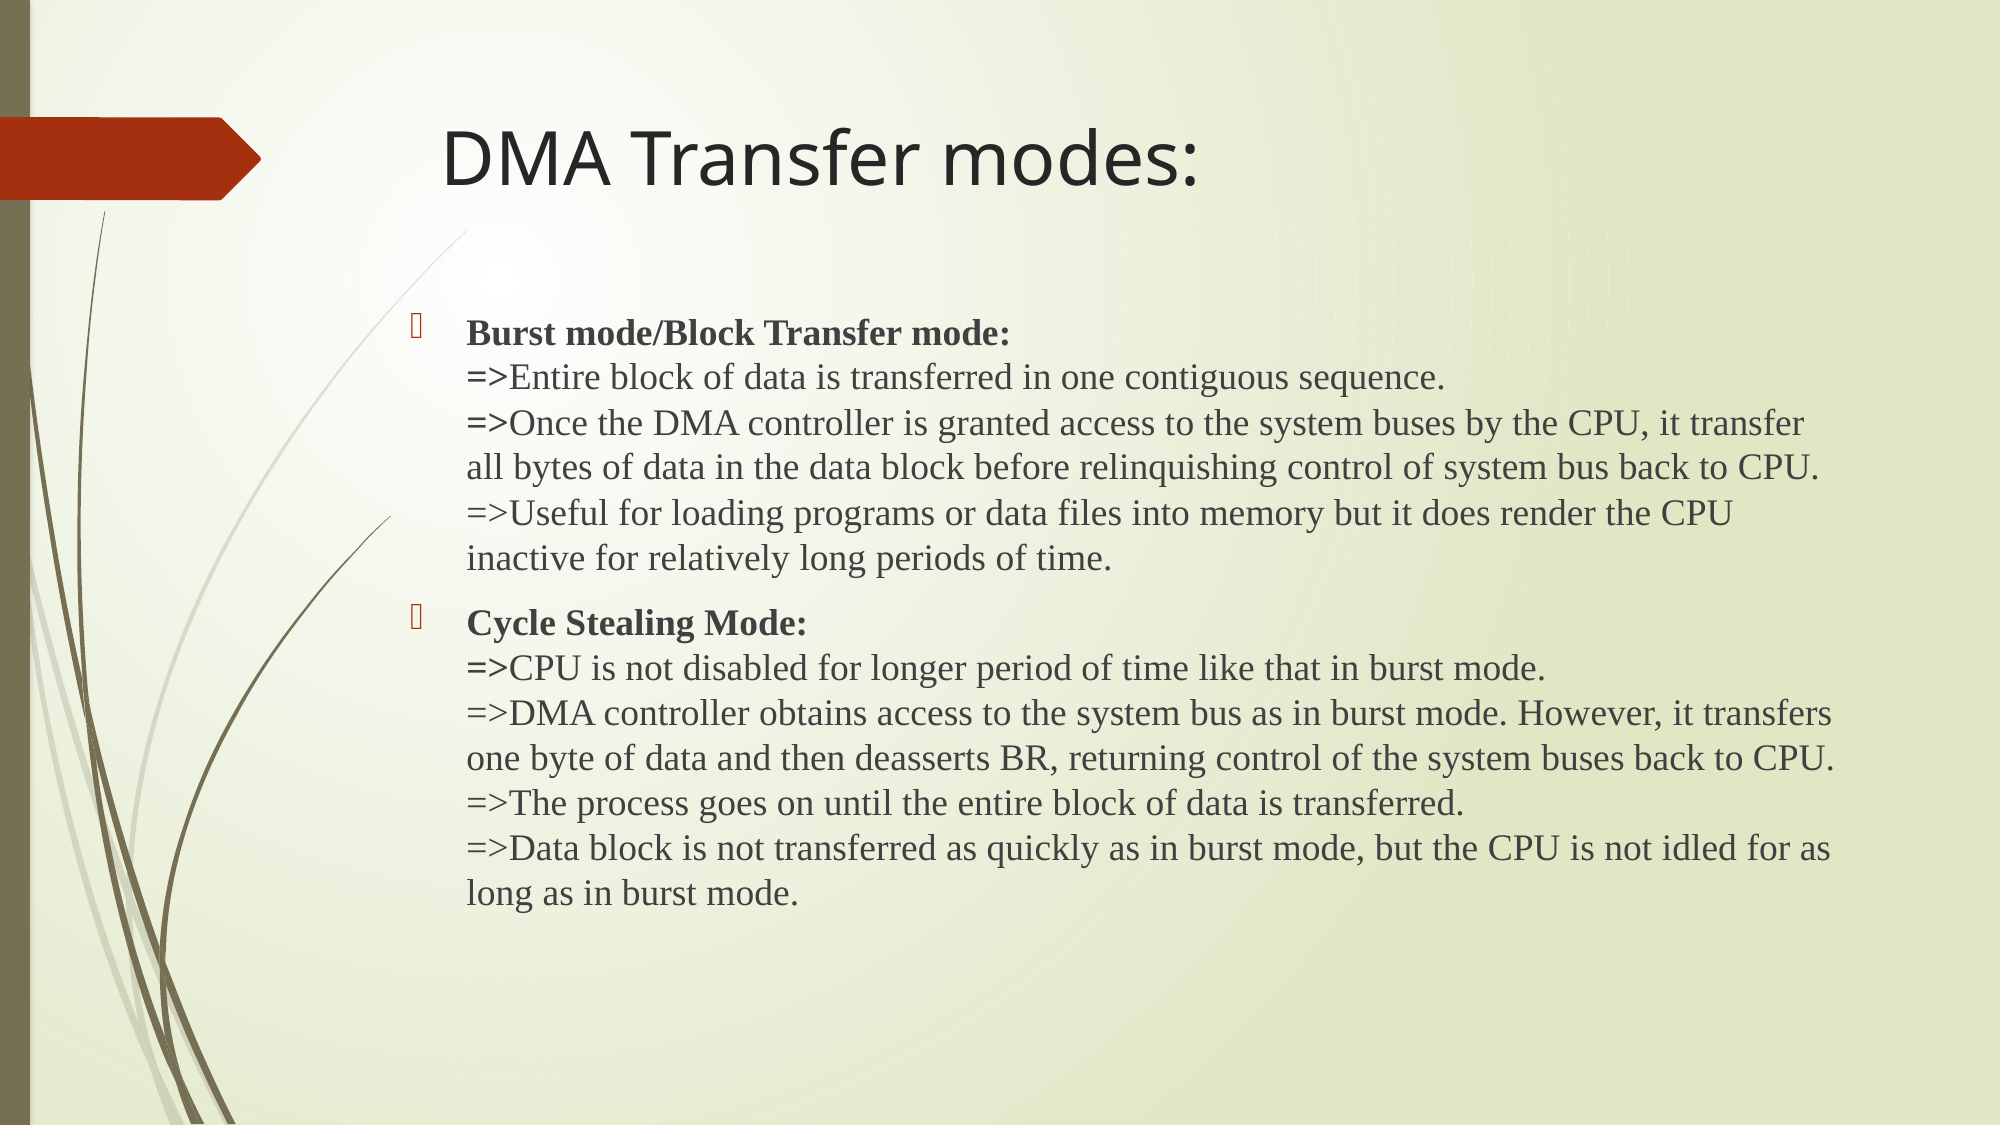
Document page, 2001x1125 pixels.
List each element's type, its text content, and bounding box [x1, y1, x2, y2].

list Burst mode/Block Transfer mode: =>Entire block of data is transferred in one contiguous sequence. =>Once the DMA controller is granted access to the system buses by the CPU, it transfer all bytes of data in the data block before relinquishing control of system bus back to CPU. =>Useful for loading programs or data files into memory but it does render the CPU inactive for relatively long periods of time. Cycle Stealing Mode: =>CPU is not disabled for longer period of time like that in burst mode. =>DMA controller obtains access to the system bus as in burst mode. However, it transfers one byte of data and then deasserts BR, returning control of the system buses back to CPU. =>The process goes on until the entire block of data is transferred. =>Data block is not transferred as quickly as in burst mode, but the CPU is not idled for as long as in burst mode. [395, 299, 1858, 1061]
title DMA Transfer modes: [425, 102, 1888, 210]
